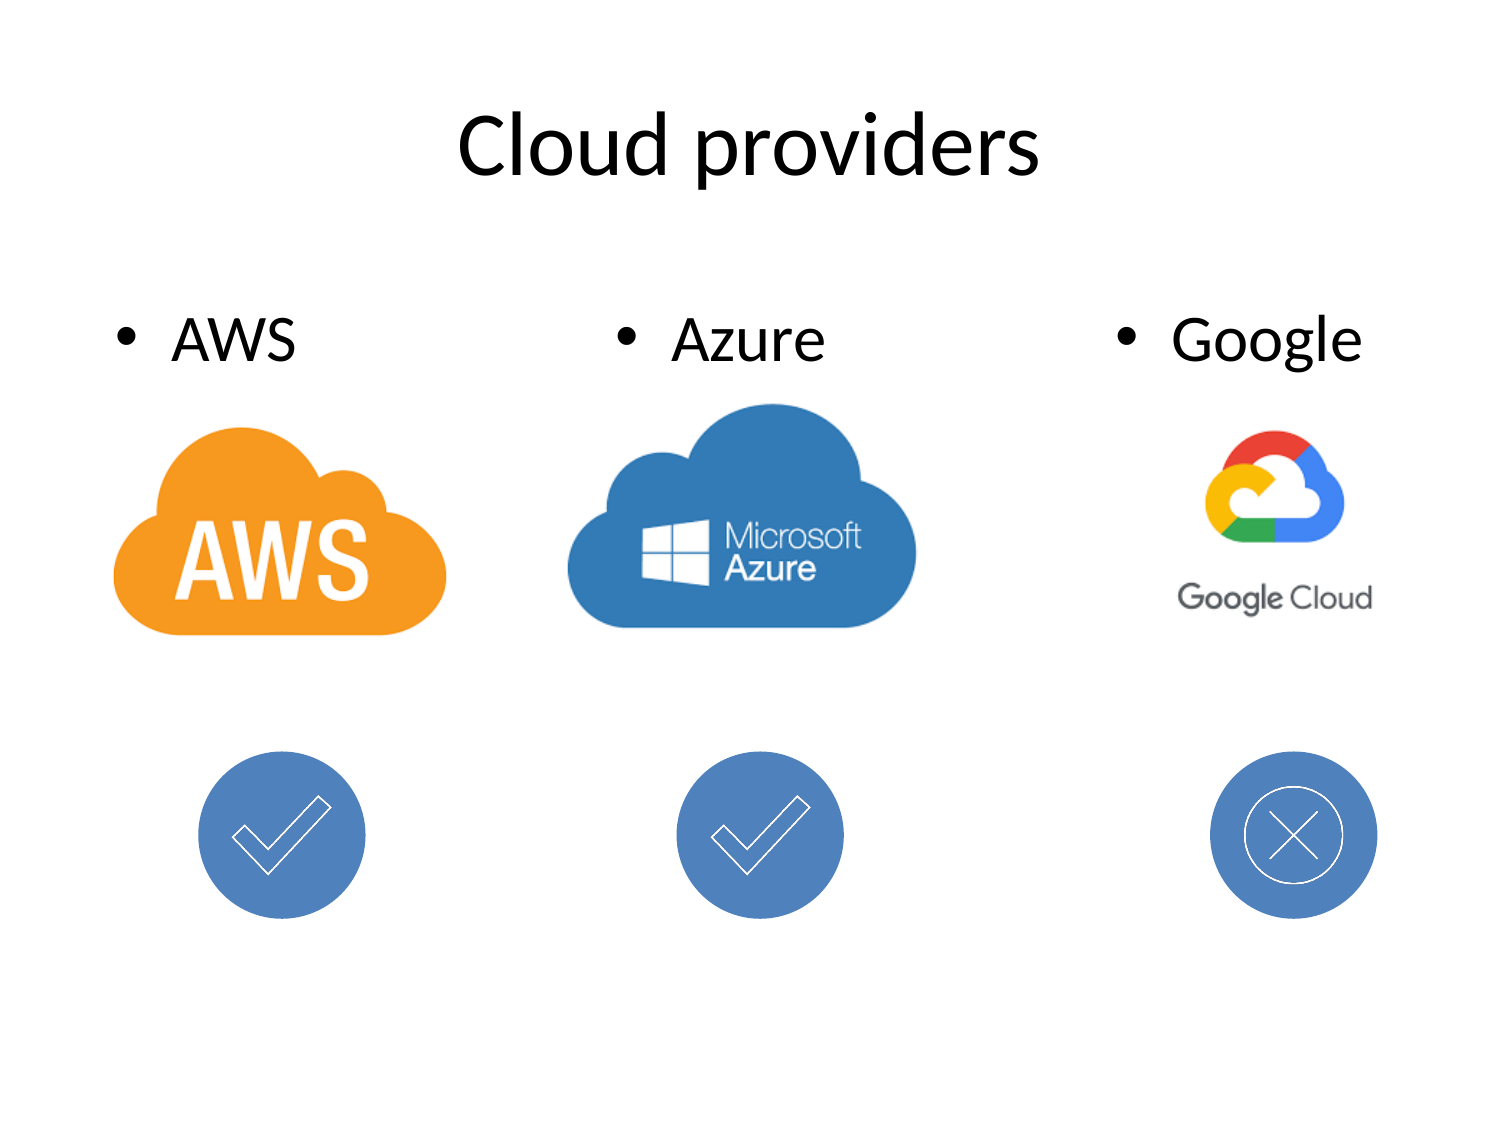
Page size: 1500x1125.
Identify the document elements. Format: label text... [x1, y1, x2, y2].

picture [544, 390, 955, 648]
picture [1059, 402, 1491, 645]
text_box Azure [600, 287, 1099, 383]
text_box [1209, 751, 1378, 919]
picture [99, 423, 456, 645]
title Cloud providers [75, 45, 1425, 233]
text_box Google [1099, 287, 1488, 383]
text_box AWS [99, 287, 600, 476]
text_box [676, 751, 845, 919]
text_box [197, 751, 366, 919]
